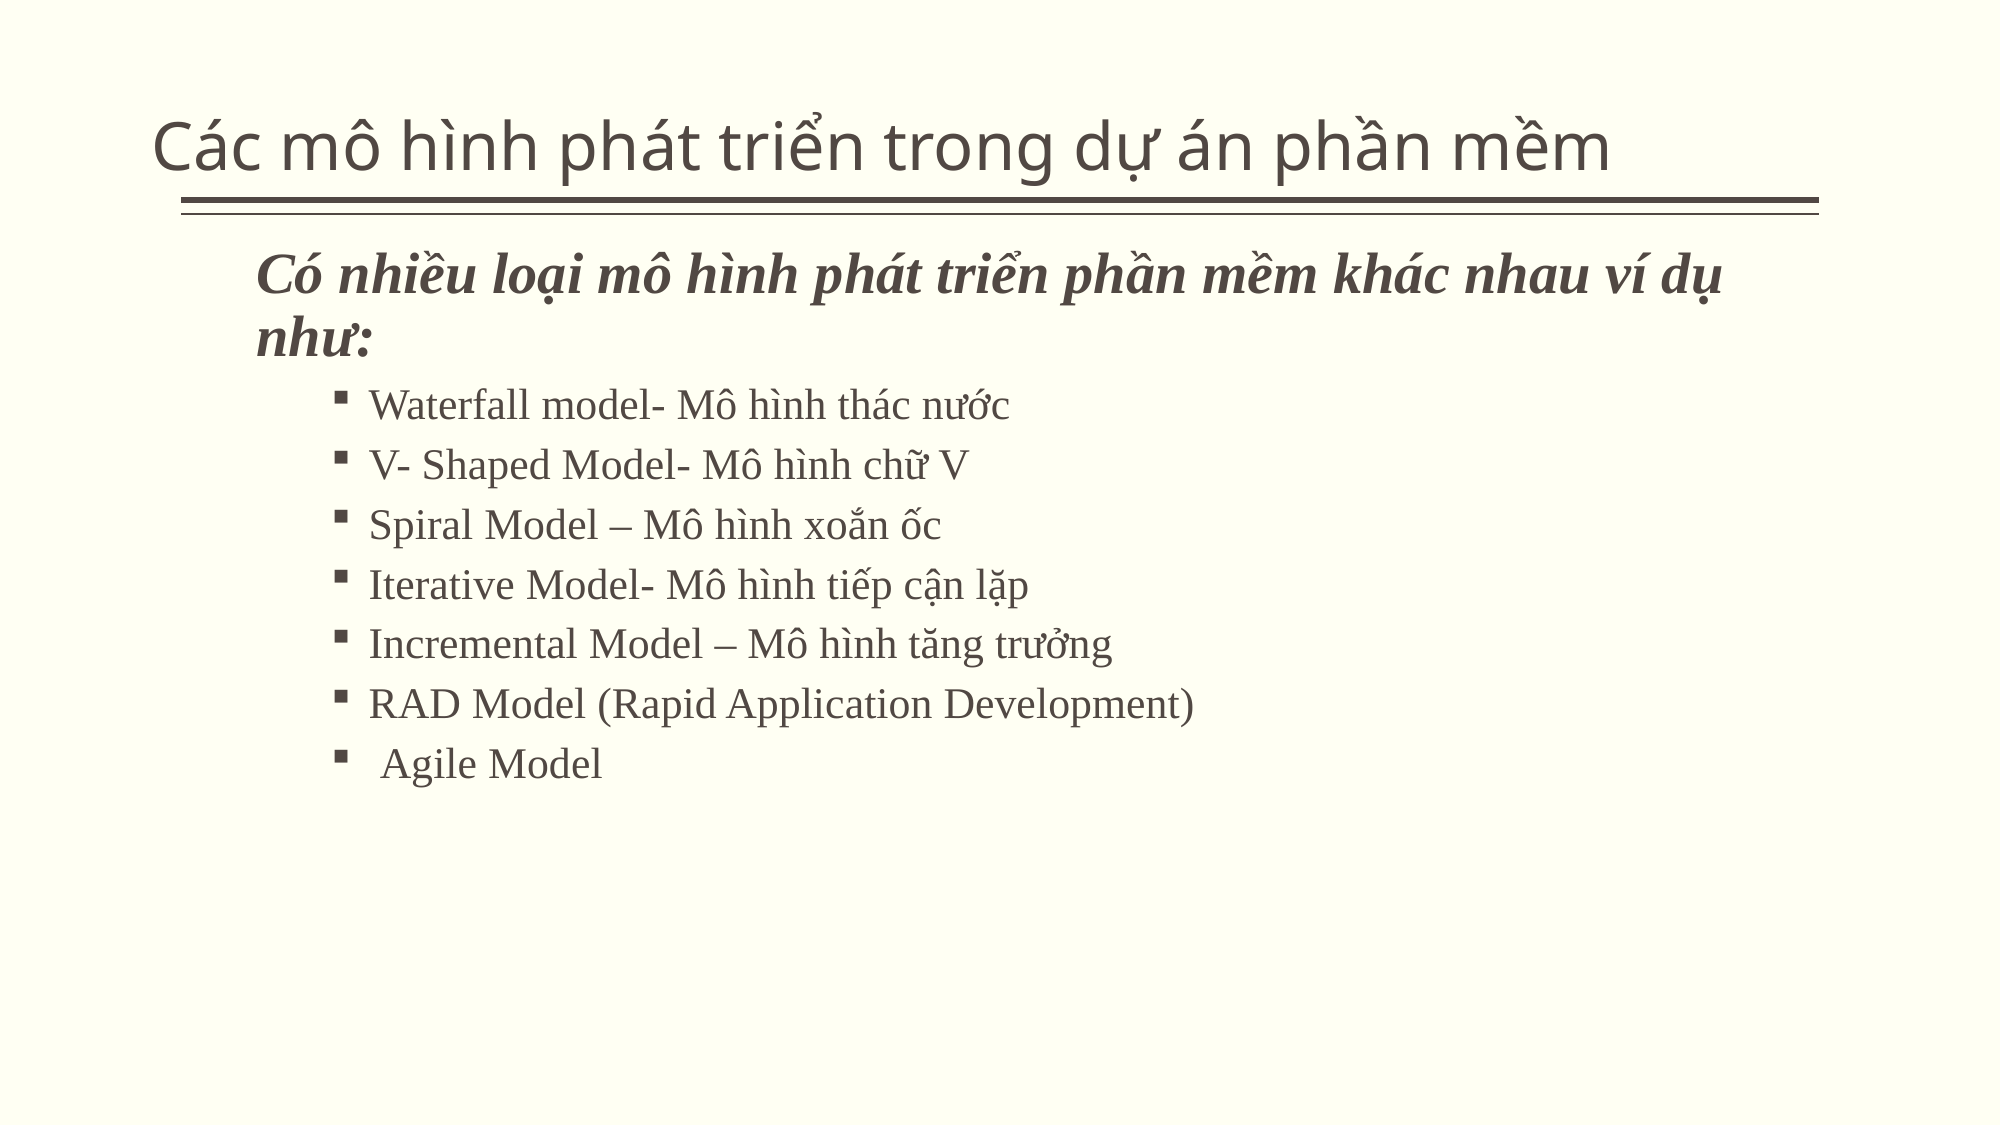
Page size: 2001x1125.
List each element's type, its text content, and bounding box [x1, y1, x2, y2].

list Có nhiều loại mô hình phát triển phần mềm khác nhau ví dụ như: Waterfall model- Mô hình thác nước V- Shaped Model- Mô hình chữ V Spiral Model – Mô hình xoắn ốc Iterative Model- Mô hình tiếp cận lặp Incremental Model – Mô hình tăng trưởng RAD Model (Rapid Application Development) Agile Model [181, 236, 1819, 987]
title Các mô hình phát triển trong dự án phần mềm [136, 12, 1819, 193]
